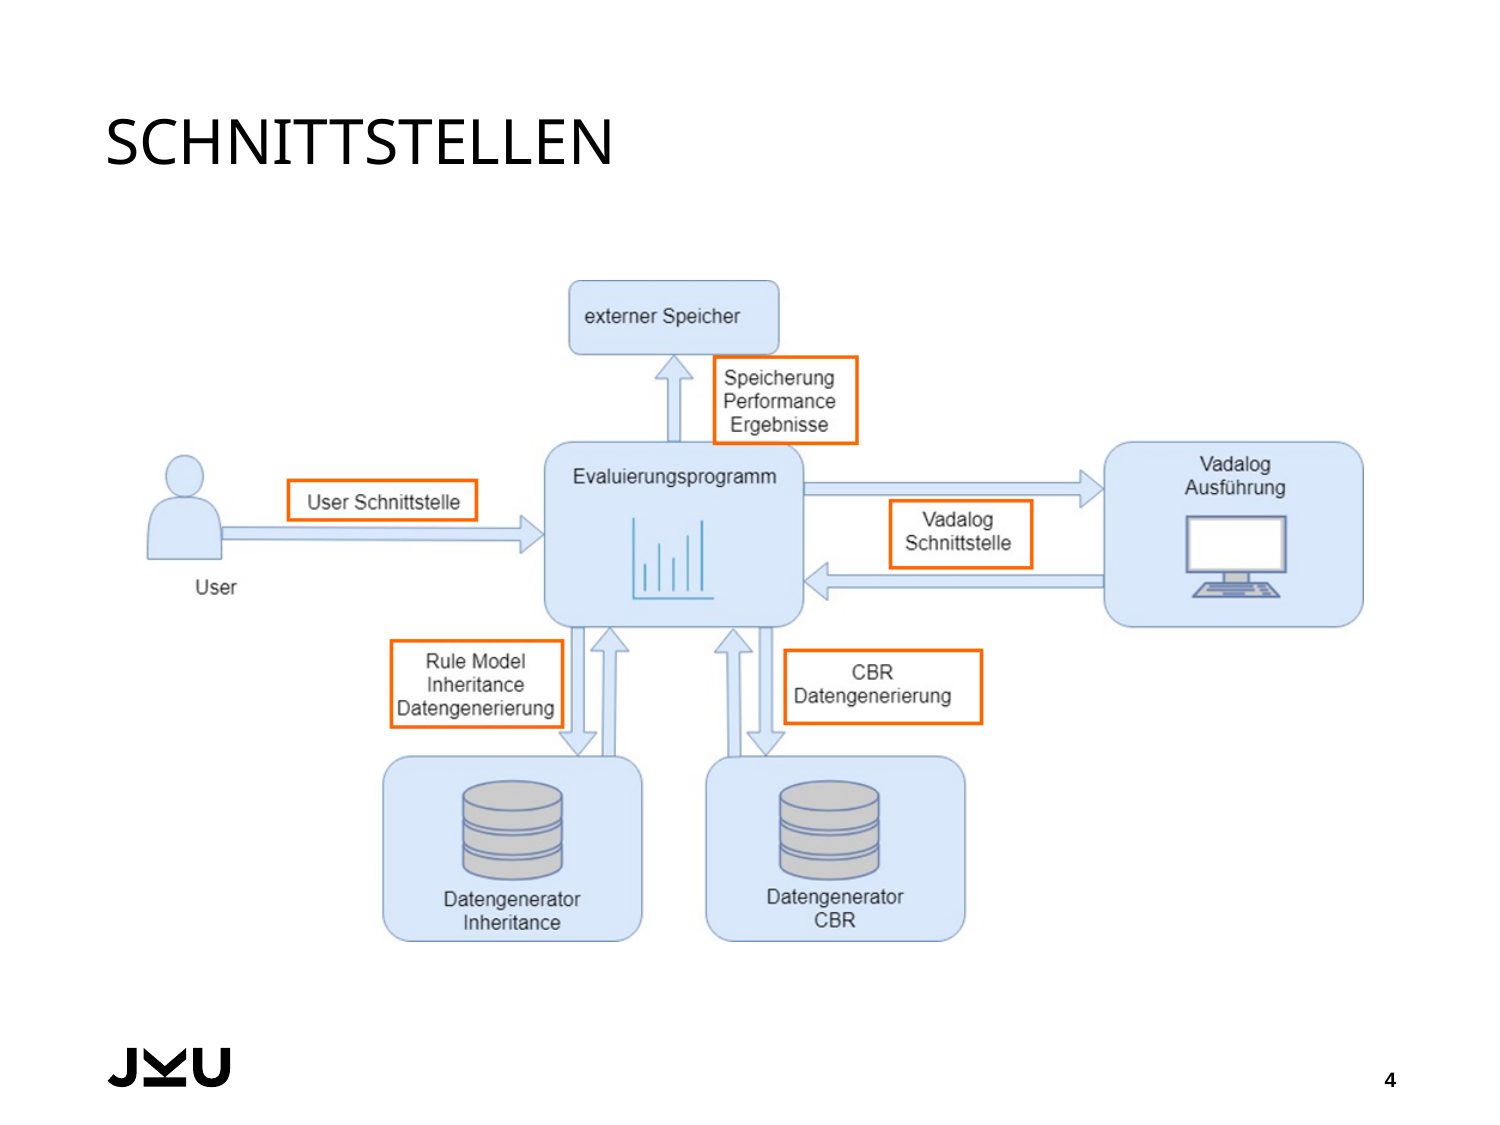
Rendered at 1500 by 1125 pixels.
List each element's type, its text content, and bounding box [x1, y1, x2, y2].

slide_number 4 [1326, 1049, 1412, 1109]
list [136, 280, 1364, 942]
title Schnittstellen [90, 106, 1393, 261]
